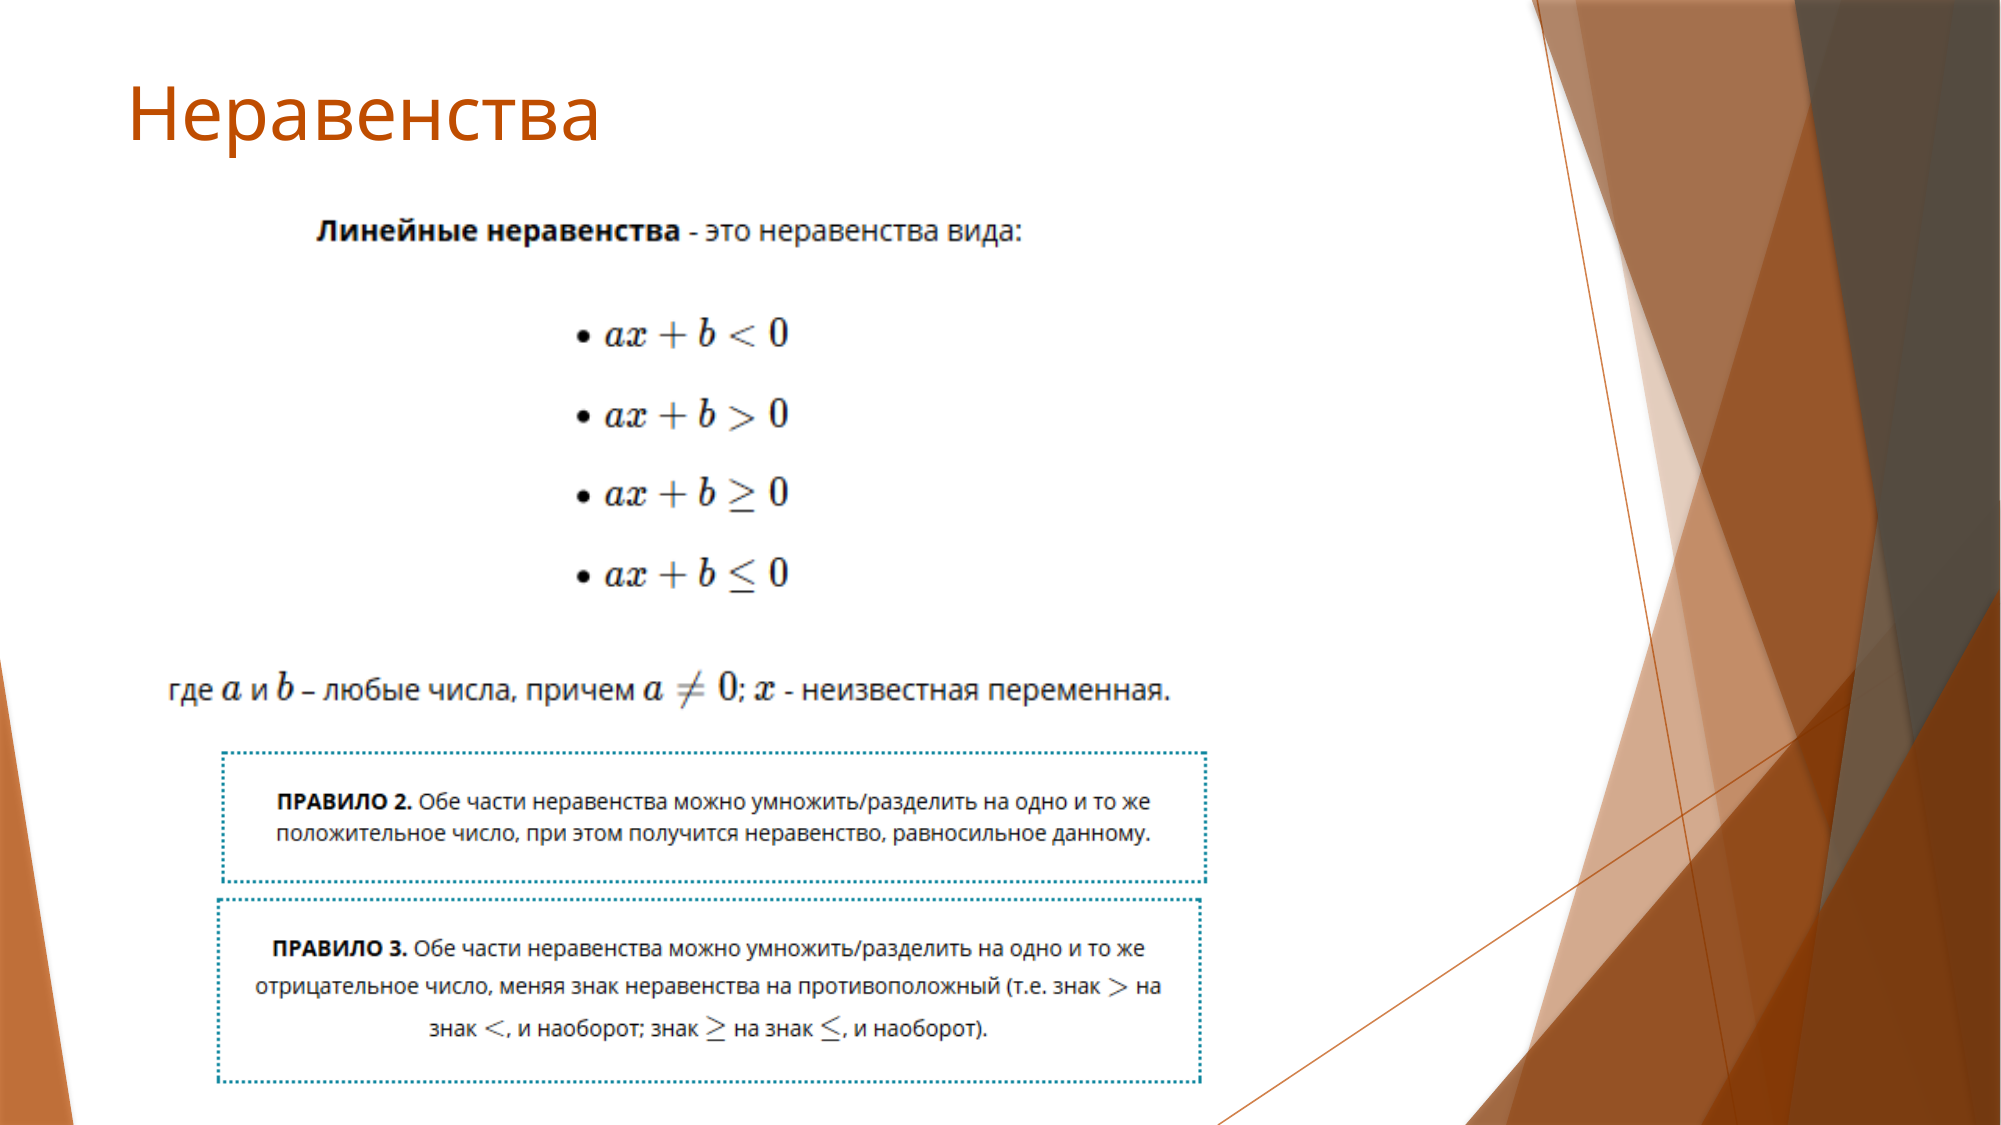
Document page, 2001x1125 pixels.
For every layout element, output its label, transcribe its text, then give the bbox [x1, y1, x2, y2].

title Неравенства [111, 57, 1522, 275]
picture [110, 165, 1246, 1091]
